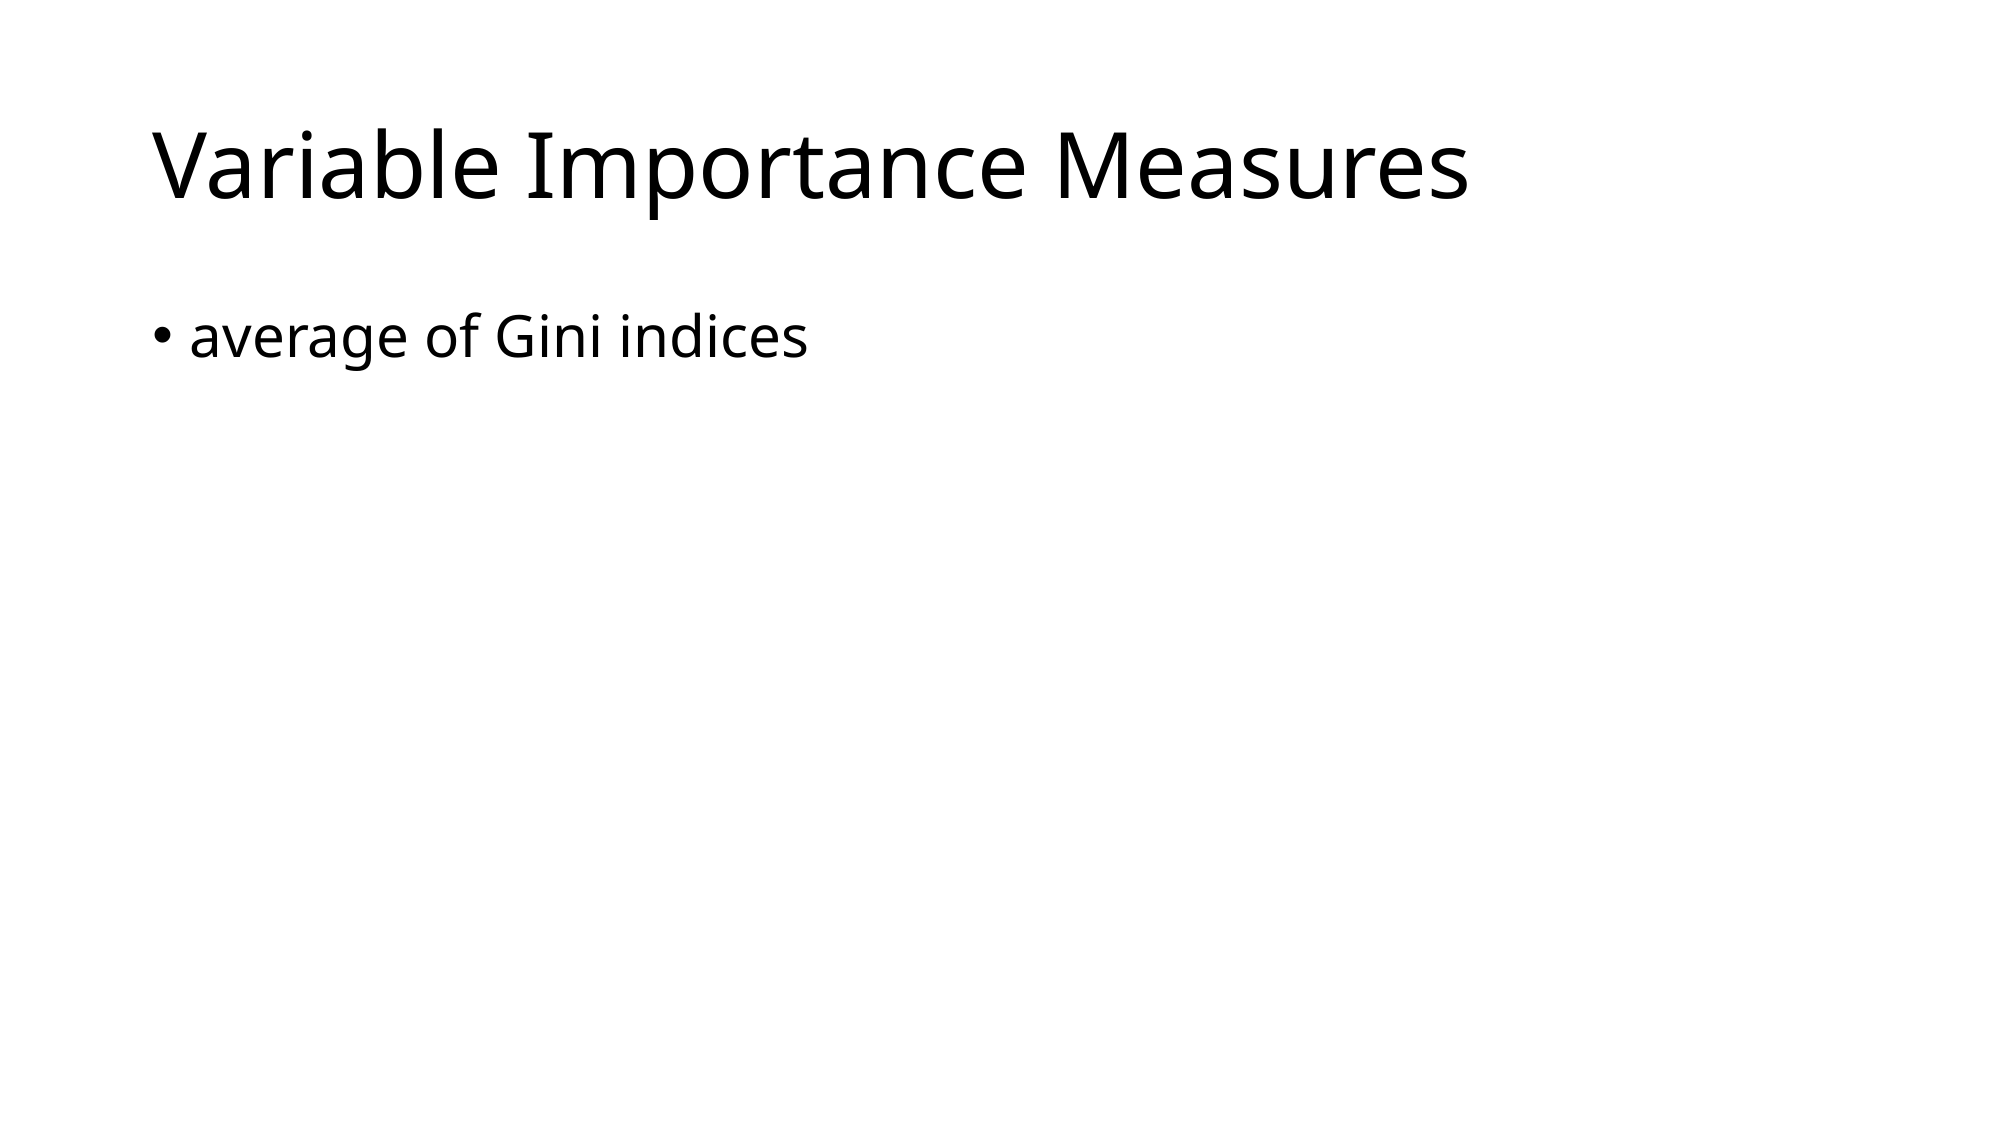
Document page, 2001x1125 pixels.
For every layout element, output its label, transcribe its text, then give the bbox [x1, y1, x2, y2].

title Variable Importance Measures [137, 59, 1863, 278]
list average of Gini indices [137, 299, 1863, 1014]
